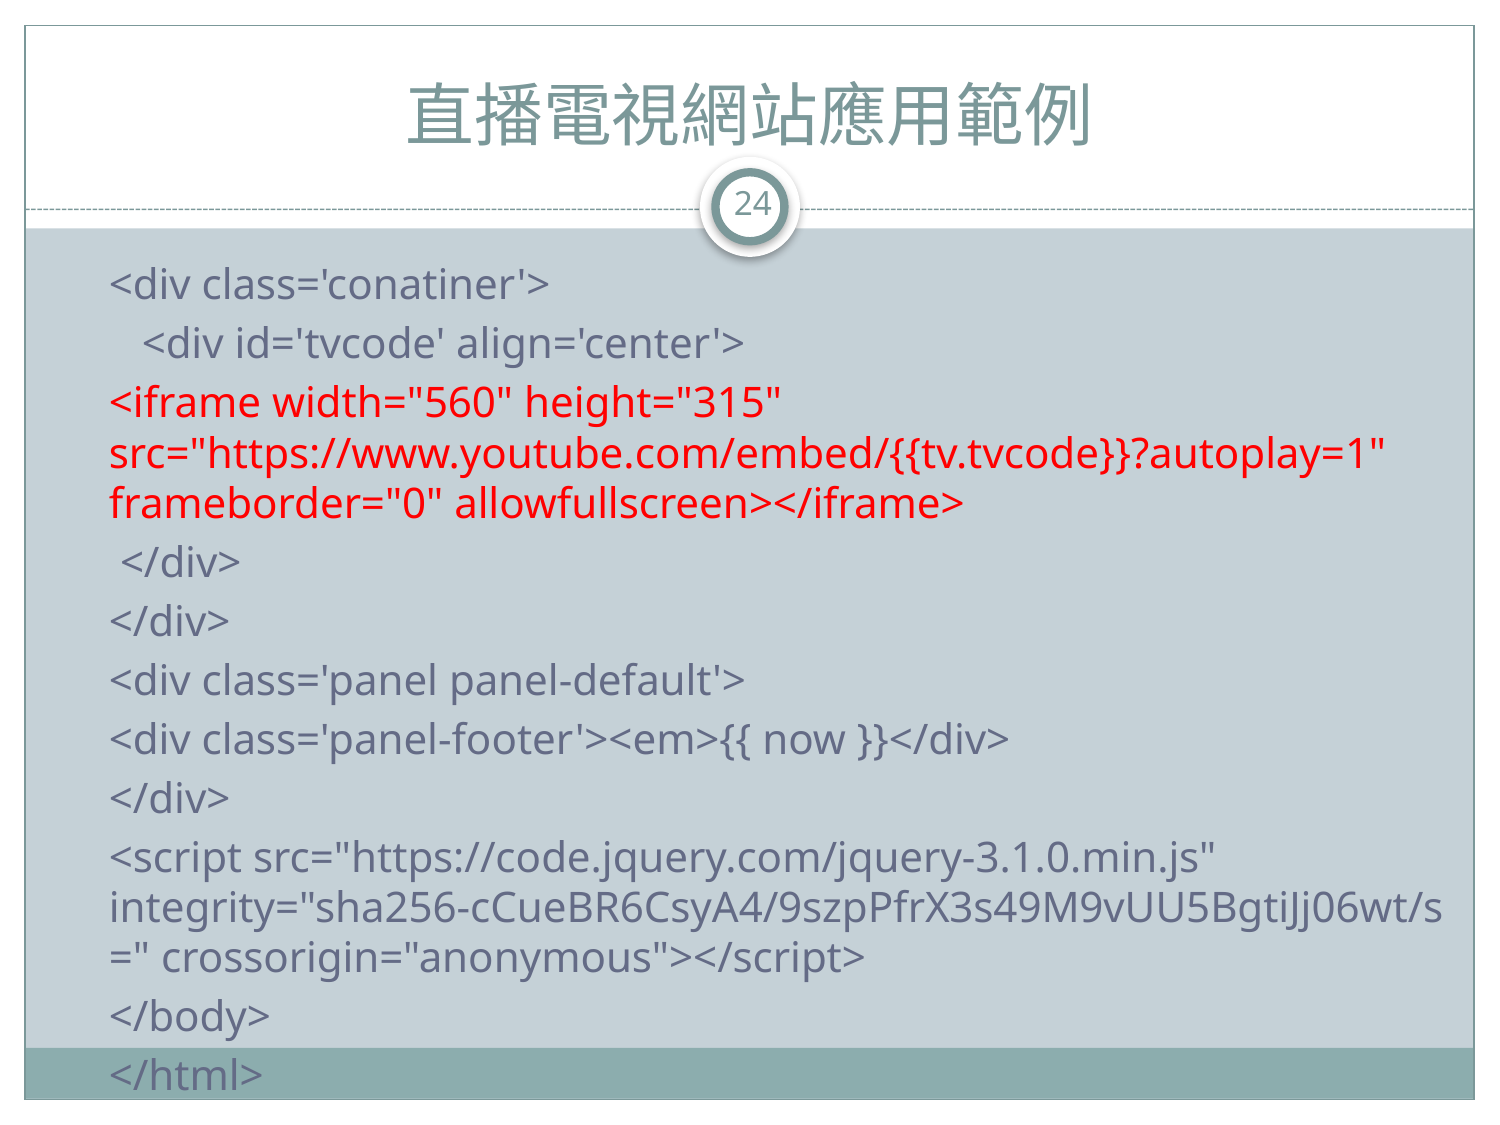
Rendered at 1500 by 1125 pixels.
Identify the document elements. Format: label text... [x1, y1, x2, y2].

title 直播電視網站應用範例 [49, 37, 1450, 162]
list <div class='conatiner'> <div id='tvcode' align='center'> <iframe width="560" height="315" src="https://www.youtube.com/embed/{{tv.tvcode}}?autoplay=1" frameborder="0" allowfullscreen></iframe> </div> </div> <div class='panel panel-default'> <div class='panel-footer'><em>{{ now }}</div> </div> <script src="https://code.jquery.com/jquery-3.1.0.min.js" integrity="sha256-cCueBR6CsyA4/9szpPfrX3s49M9vUU5BgtiJj06wt/s=" crossorigin="anonymous"></script> </body> </html> [49, 250, 1471, 1125]
slide_number 24 [715, 168, 791, 241]
